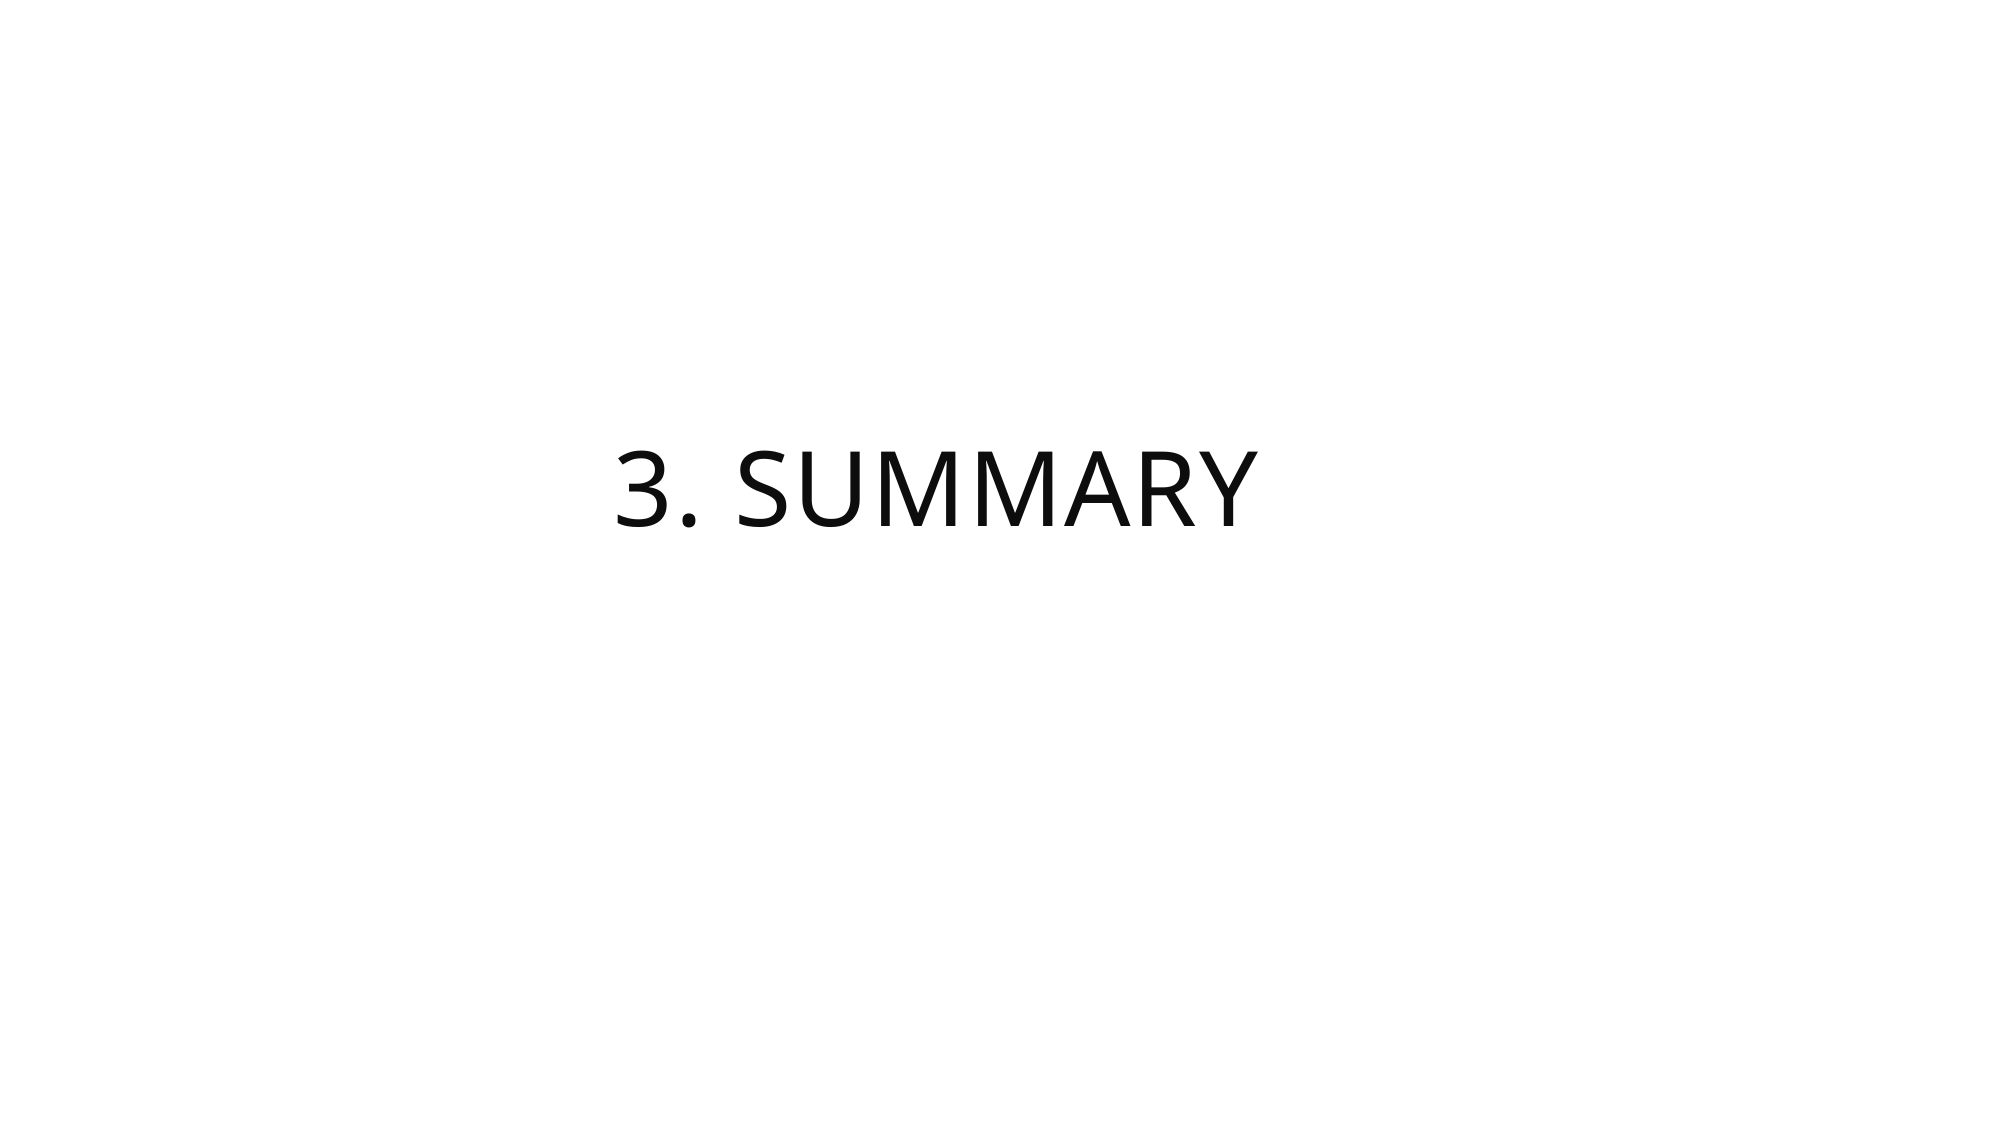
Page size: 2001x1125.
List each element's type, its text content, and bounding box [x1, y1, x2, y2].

text_box 3. Summary [598, 439, 2000, 686]
